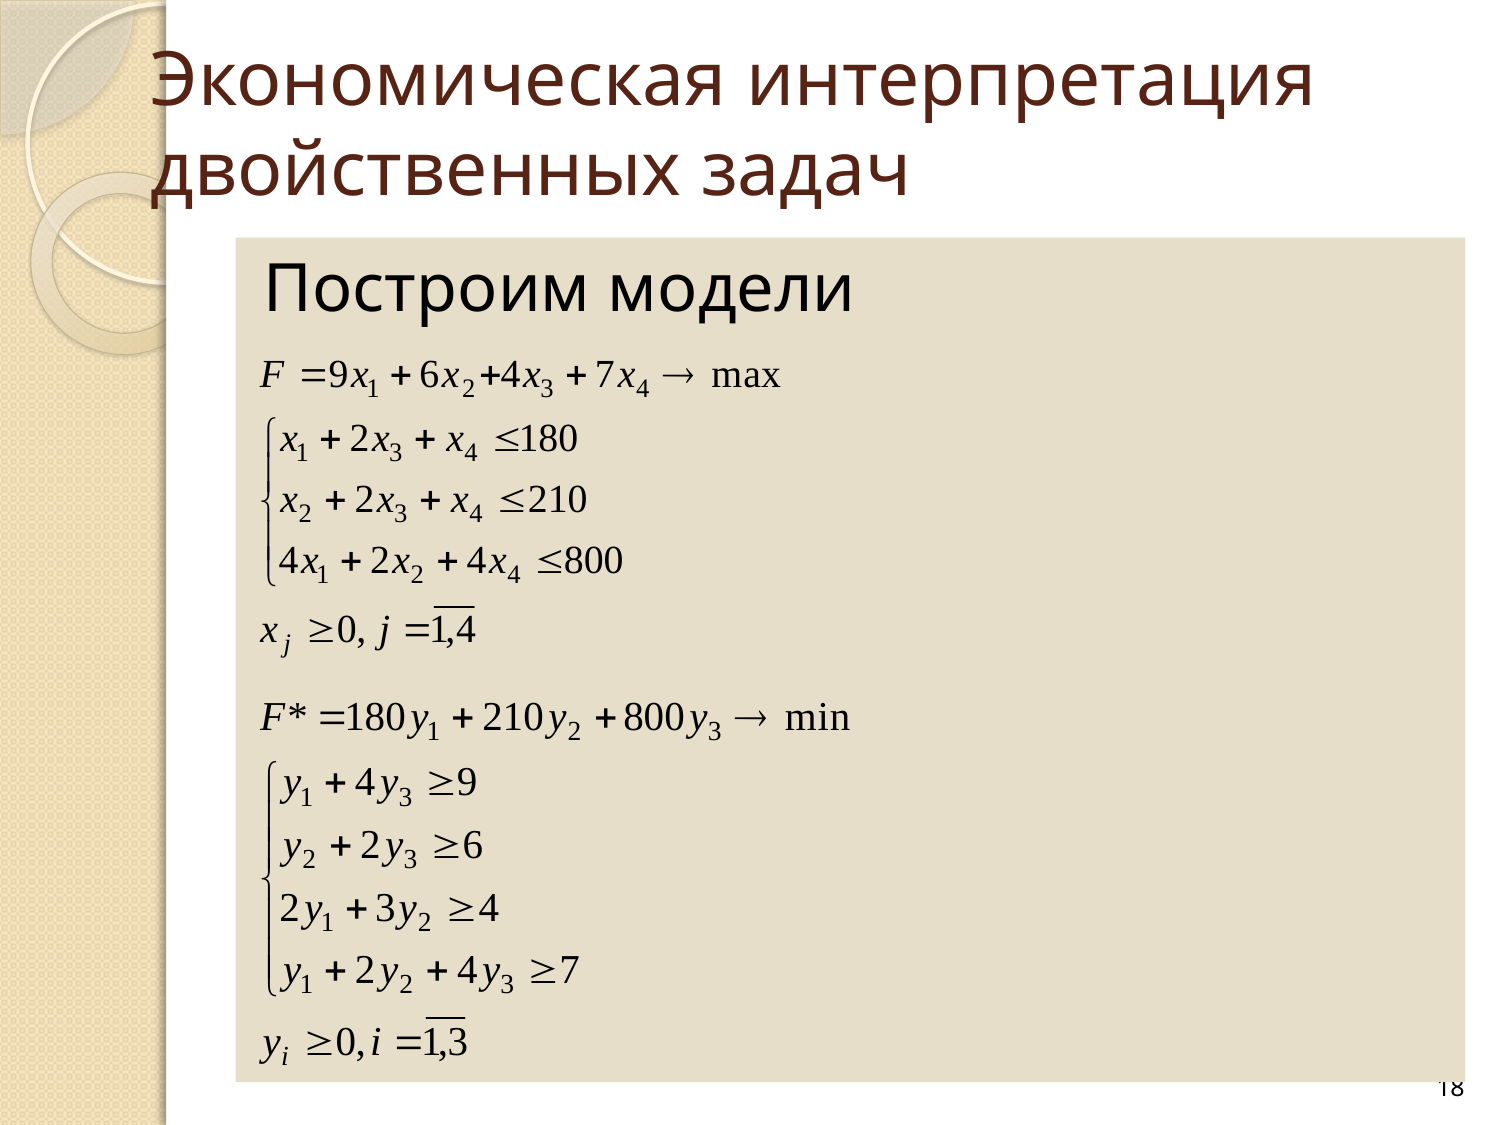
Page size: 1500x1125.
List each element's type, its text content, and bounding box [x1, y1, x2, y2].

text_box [253, 692, 857, 1074]
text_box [253, 349, 786, 667]
list Построим модели [235, 237, 1466, 1083]
title Экономическая интерпретация двойственных задач [135, 45, 1466, 197]
slide_number 18 [1413, 1034, 1488, 1113]
